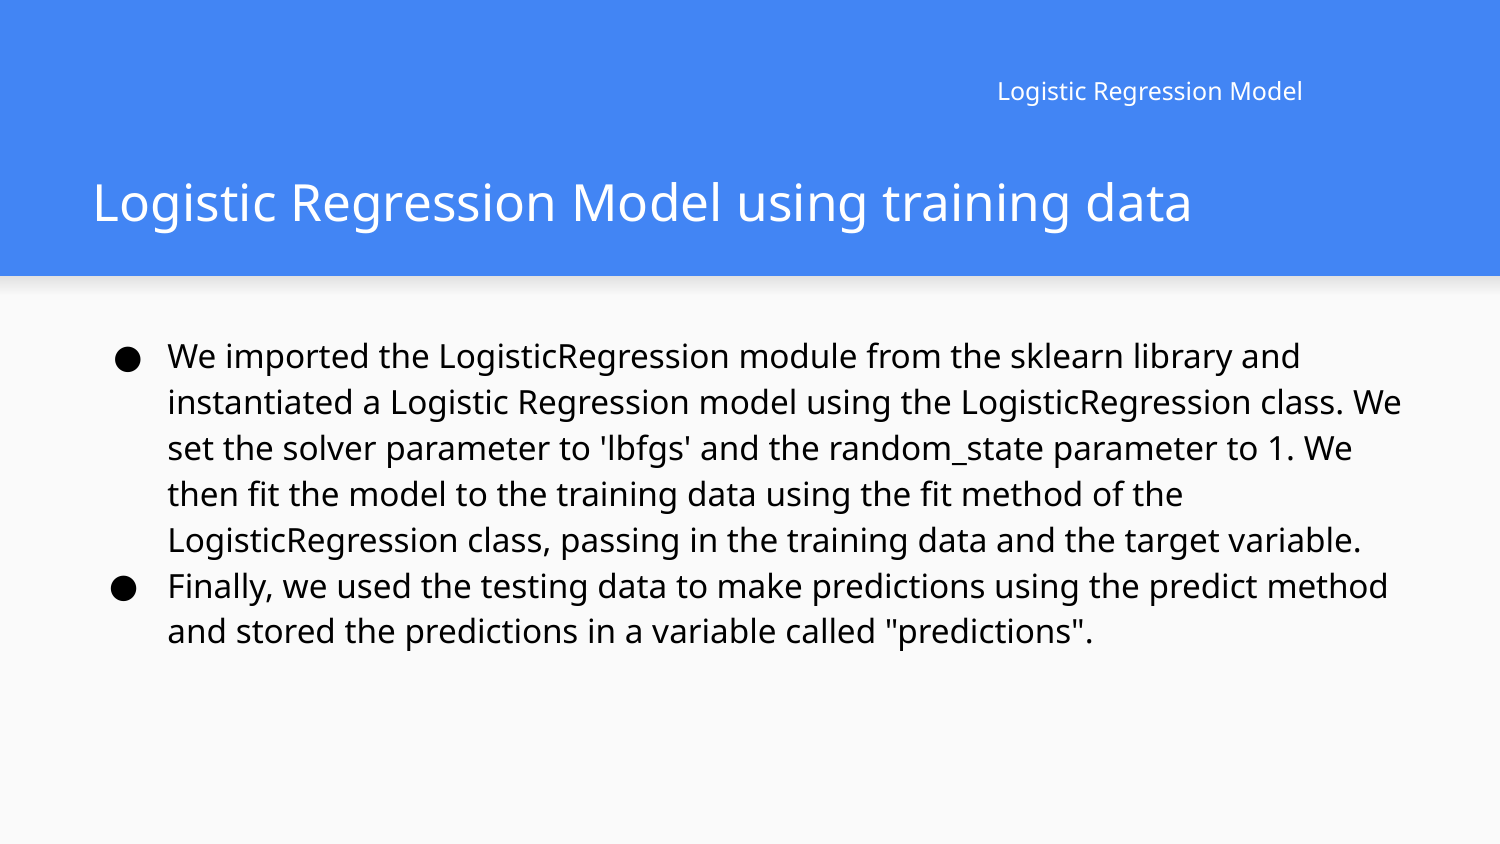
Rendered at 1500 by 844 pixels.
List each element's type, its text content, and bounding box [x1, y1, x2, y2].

title Logistic Regression Model using training data [77, 121, 1427, 248]
text_box Logistic Regression Model [982, 60, 1475, 121]
list We imported the LogisticRegression module from the sklearn library and instantiated a Logistic Regression model using the LogisticRegression class. We set the solver parameter to 'lbfgs' and the random_state parameter to 1. We then fit the model to the training data using the fit method of the LogisticRegression class, passing in the training data and the target variable. Finally, we used the testing data to make predictions using the predict method and stored the predictions in a variable called "predictions". [77, 314, 1427, 760]
